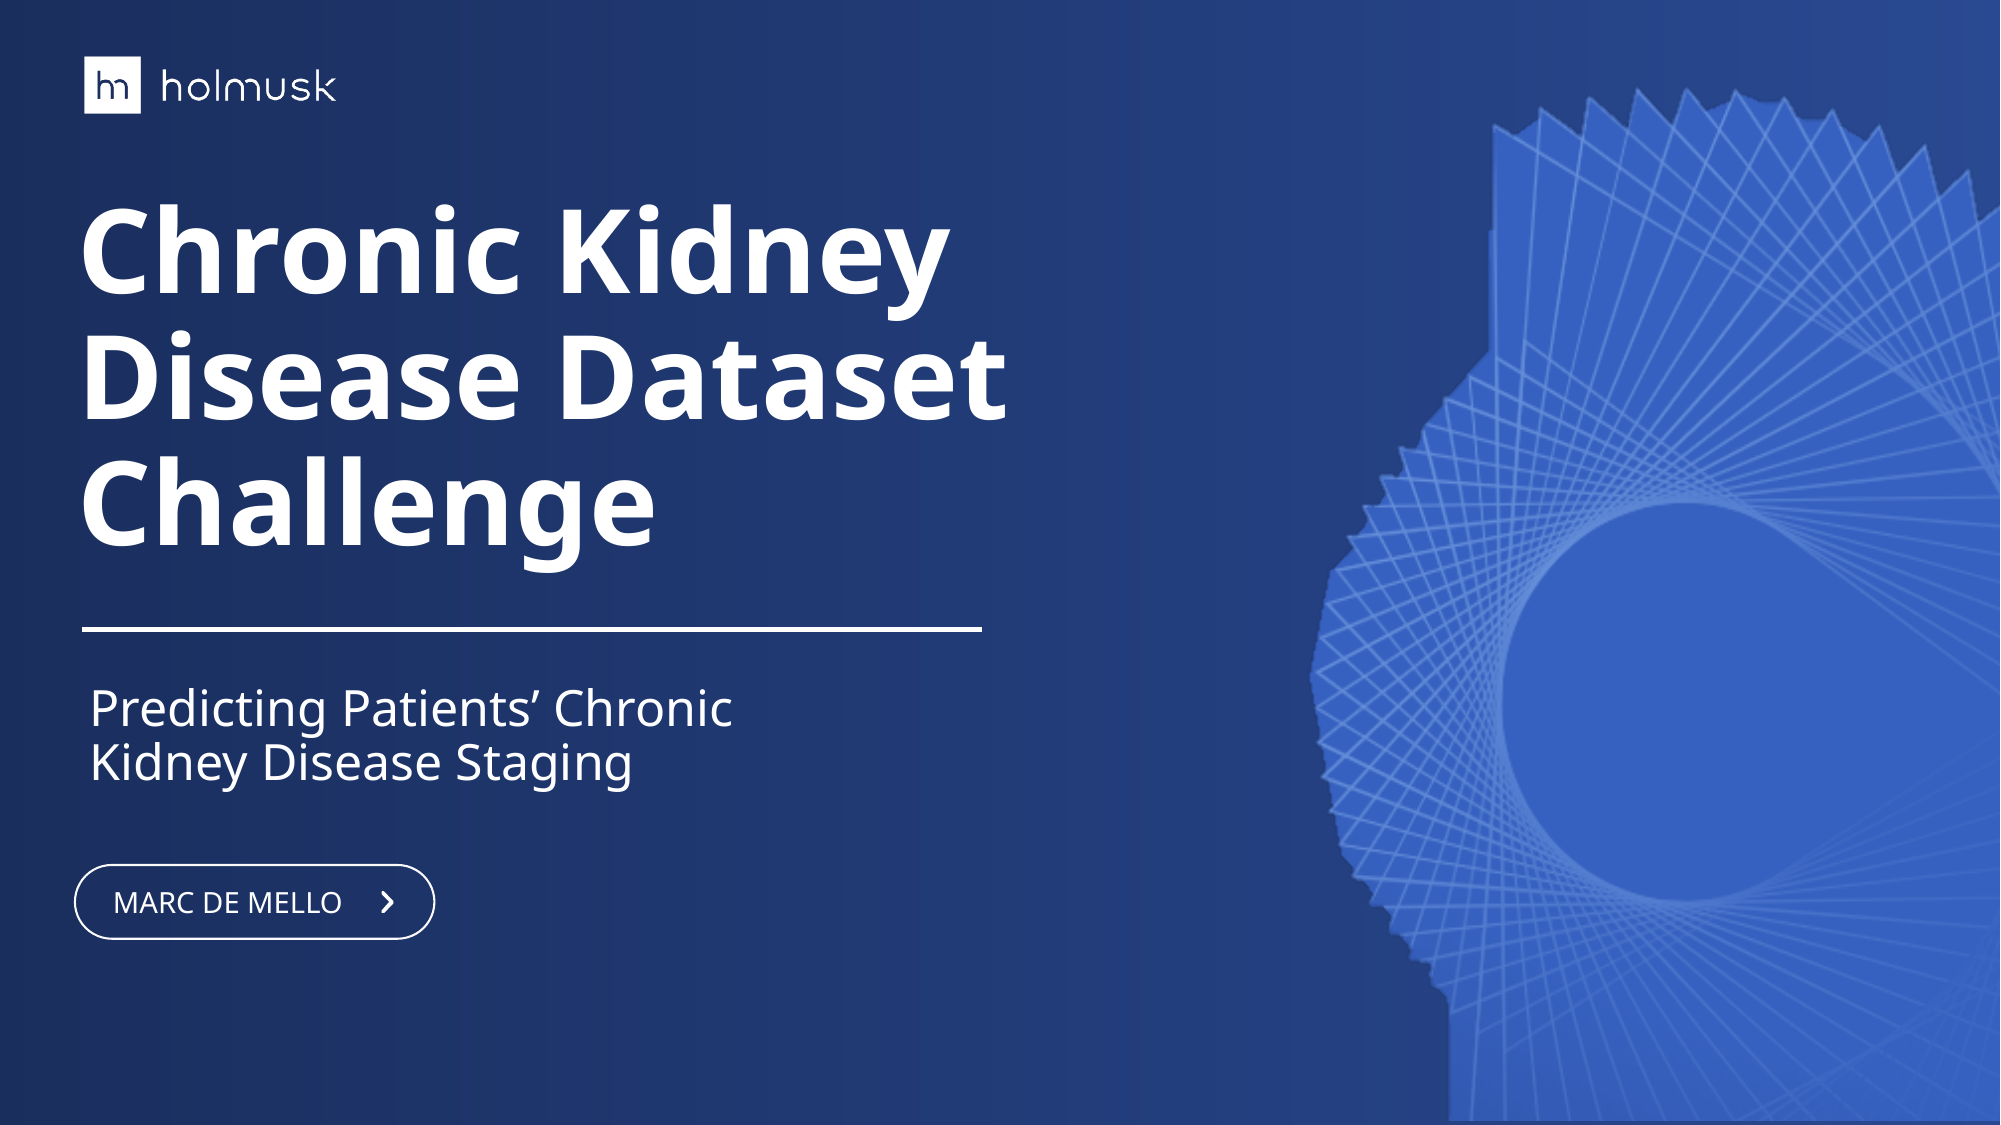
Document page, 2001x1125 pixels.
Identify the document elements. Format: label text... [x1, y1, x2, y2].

text_box MARC DE MELLO [97, 876, 369, 927]
text_box [74, 864, 435, 939]
picture [1297, 23, 2000, 1121]
subtitle Predicting Patients’ Chronic Kidney Disease Staging [74, 675, 854, 826]
text_box [381, 890, 394, 913]
text_box [0, 0, 2000, 1125]
text_box Chronic Kidney Disease Dataset Challenge [62, 186, 1292, 578]
picture [61, 34, 357, 135]
